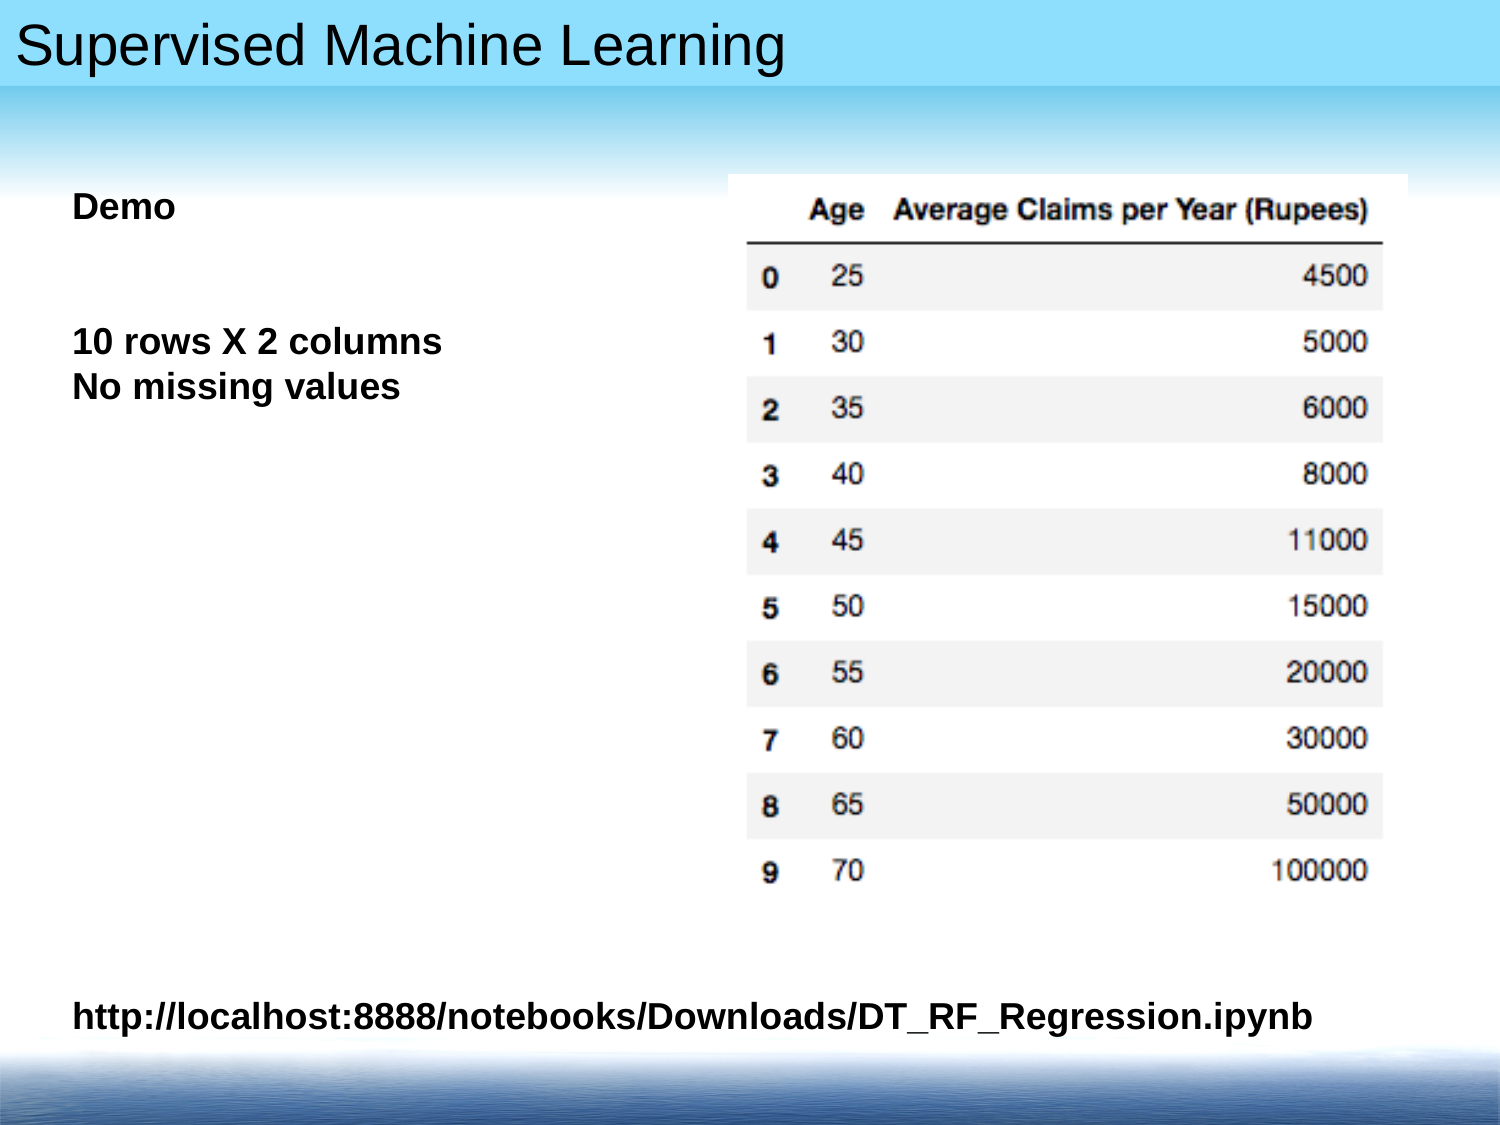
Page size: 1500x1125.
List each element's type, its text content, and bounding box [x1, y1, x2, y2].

picture [727, 174, 1408, 901]
picture [0, 1037, 1500, 1125]
list Demo 10 rows X 2 columns No missing values http://localhost:8888/notebooks/Downloads/DT_RF_Regression.ipynb [57, 174, 726, 672]
